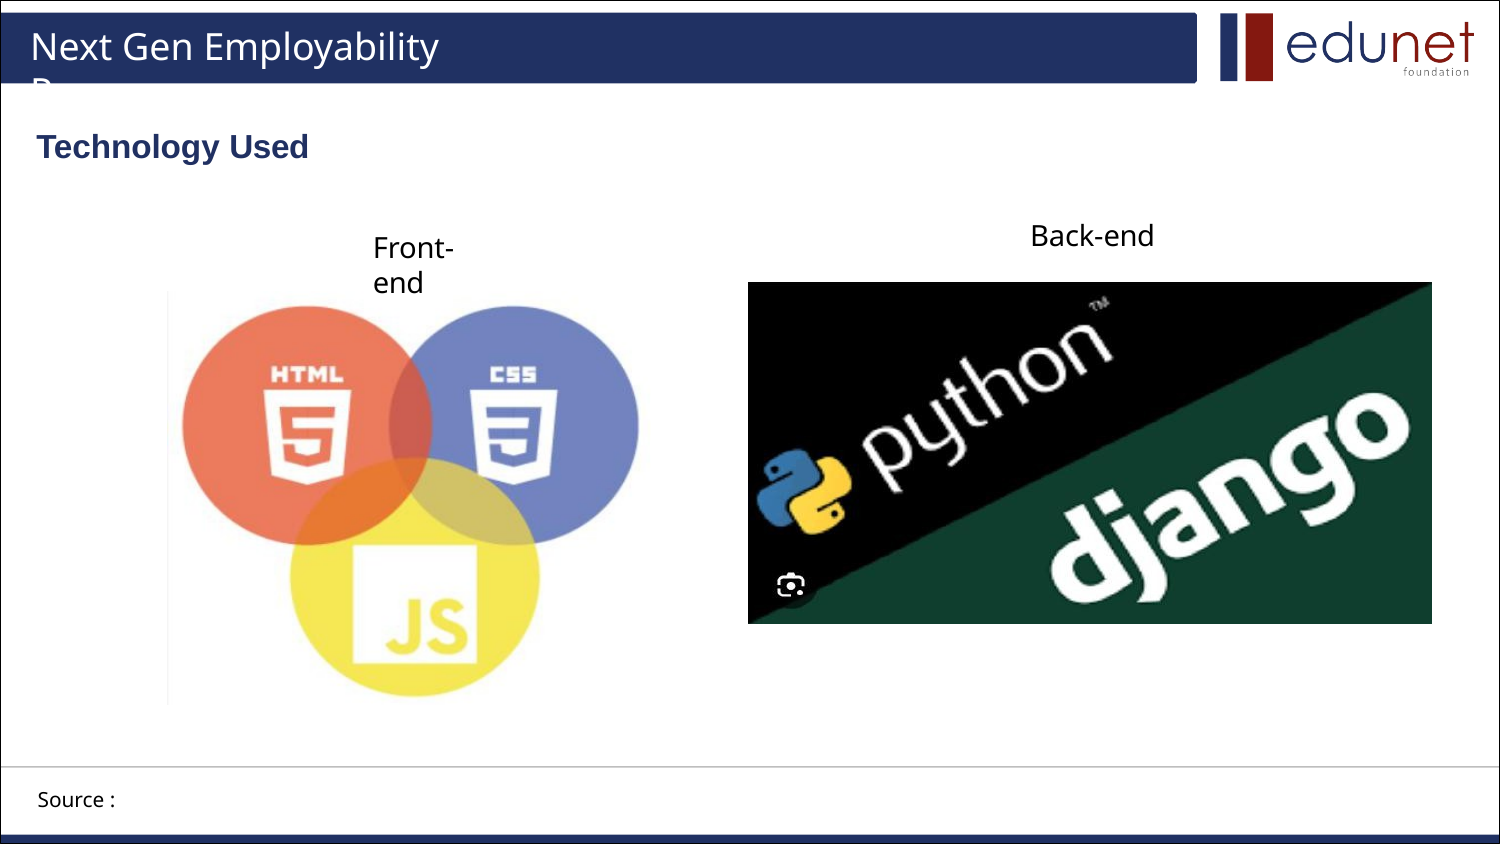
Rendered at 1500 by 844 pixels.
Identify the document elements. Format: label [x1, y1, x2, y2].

text_box [0, 0, 1500, 844]
